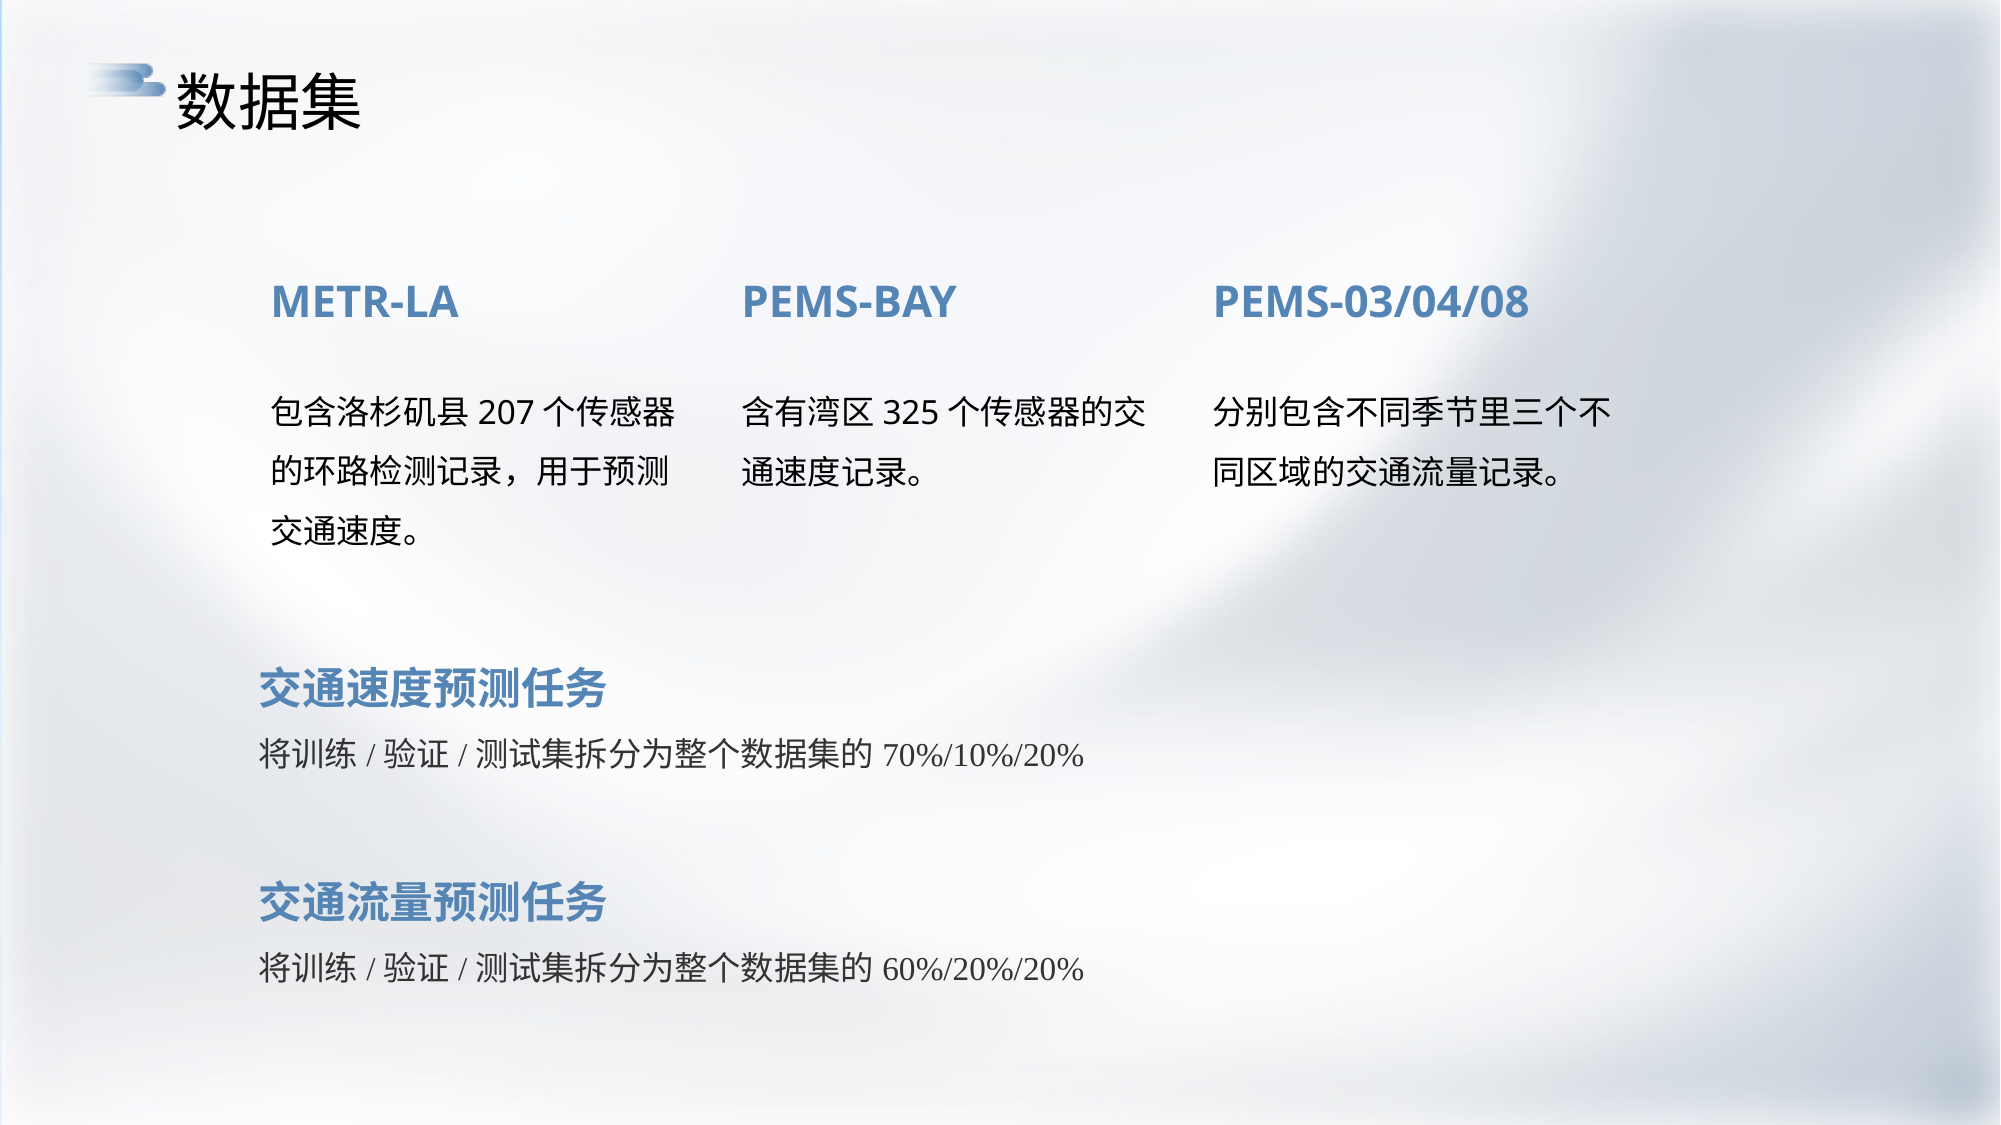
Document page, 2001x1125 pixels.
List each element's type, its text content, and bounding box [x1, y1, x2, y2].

text_box PEMS-03/04/08 分别包含不同季节里三个不同区域的交通流量记录。 [1196, 264, 1650, 500]
text_box 交通速度预测任务 将训练/验证/测试集拆分为整个数据集的70%/10%/20% 交通流量预测任务 将训练/验证/测试集拆分为整个数据集的60%/20%/20% [243, 627, 1768, 995]
text_box PEMS-BAY 含有湾区325个传感器的交通速度记录。 [725, 264, 1179, 500]
picture [0, 0, 2001, 1125]
text_box 数据集 [159, 16, 1700, 147]
text_box METR-LA 包含洛杉矶县207个传感器的环路检测记录，用于预测交通速度。 [254, 264, 708, 560]
text_box [100, 560, 1911, 565]
